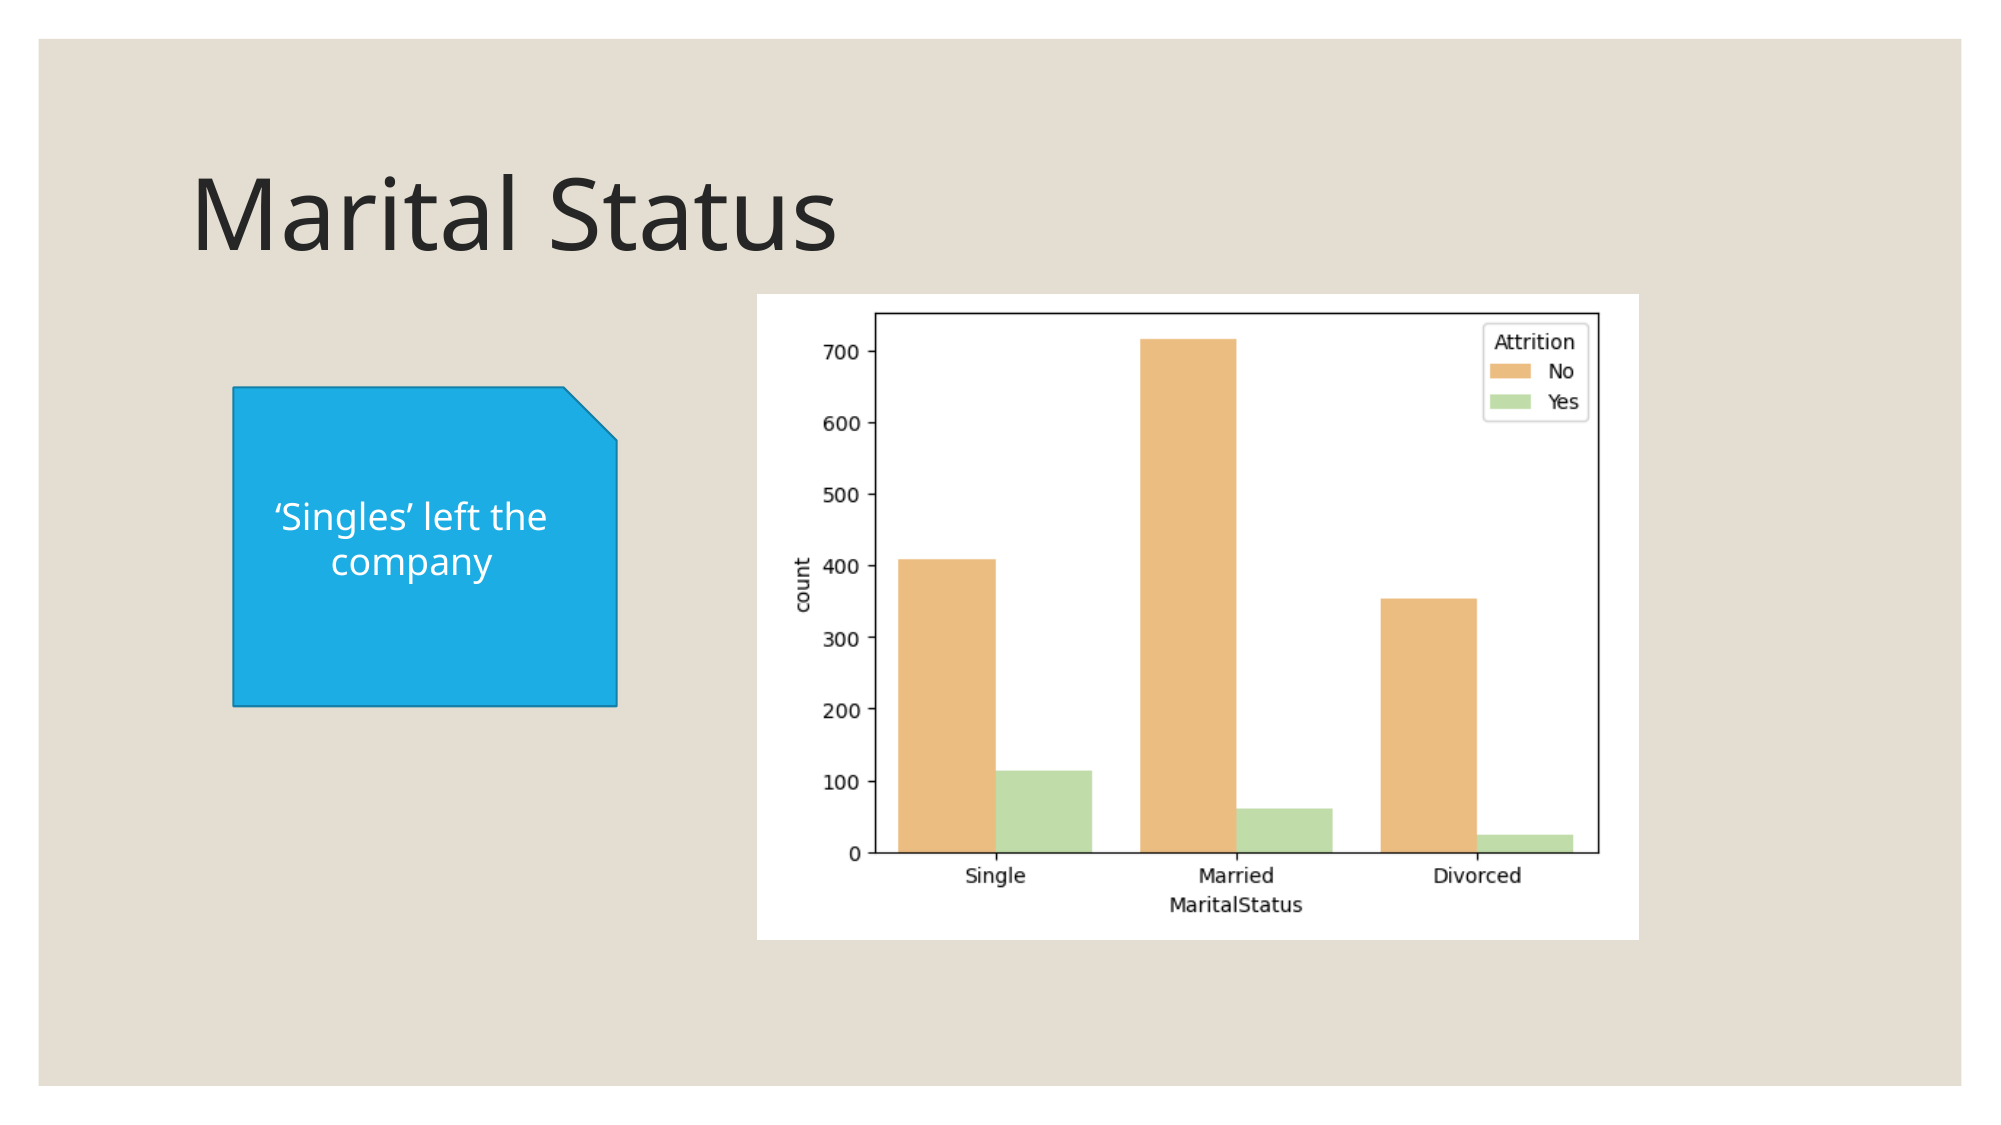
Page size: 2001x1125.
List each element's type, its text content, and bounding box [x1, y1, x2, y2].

title Marital Status [174, 105, 1825, 331]
text_box ‘Singles’ left the company [232, 386, 618, 708]
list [757, 295, 1639, 941]
